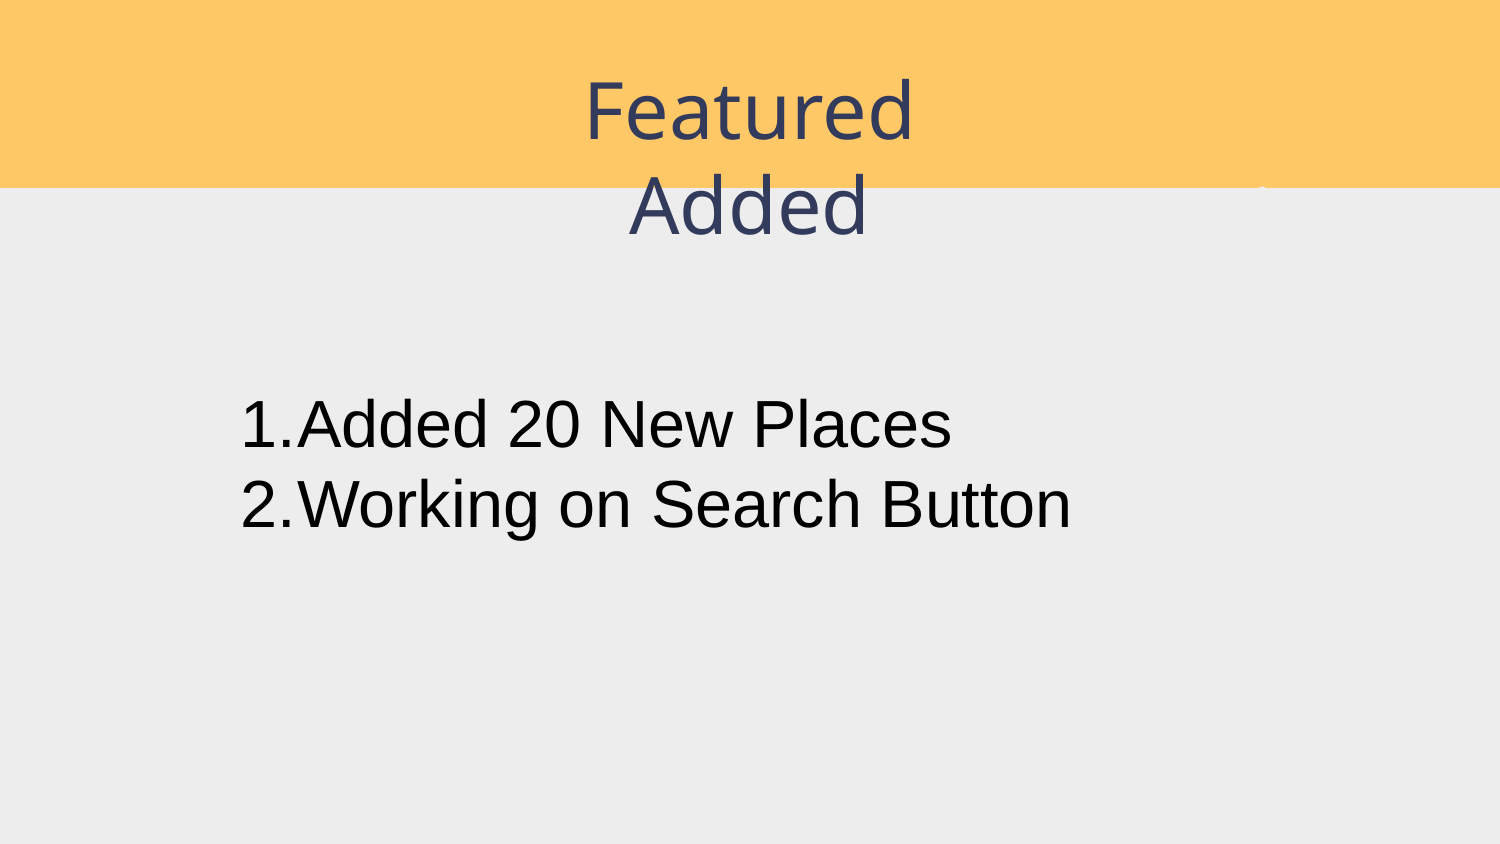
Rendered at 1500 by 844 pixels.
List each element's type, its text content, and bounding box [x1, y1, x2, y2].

title Featured Added [449, 45, 1051, 162]
text_box Added 20 New Places Working on Search Button [226, 373, 1171, 549]
